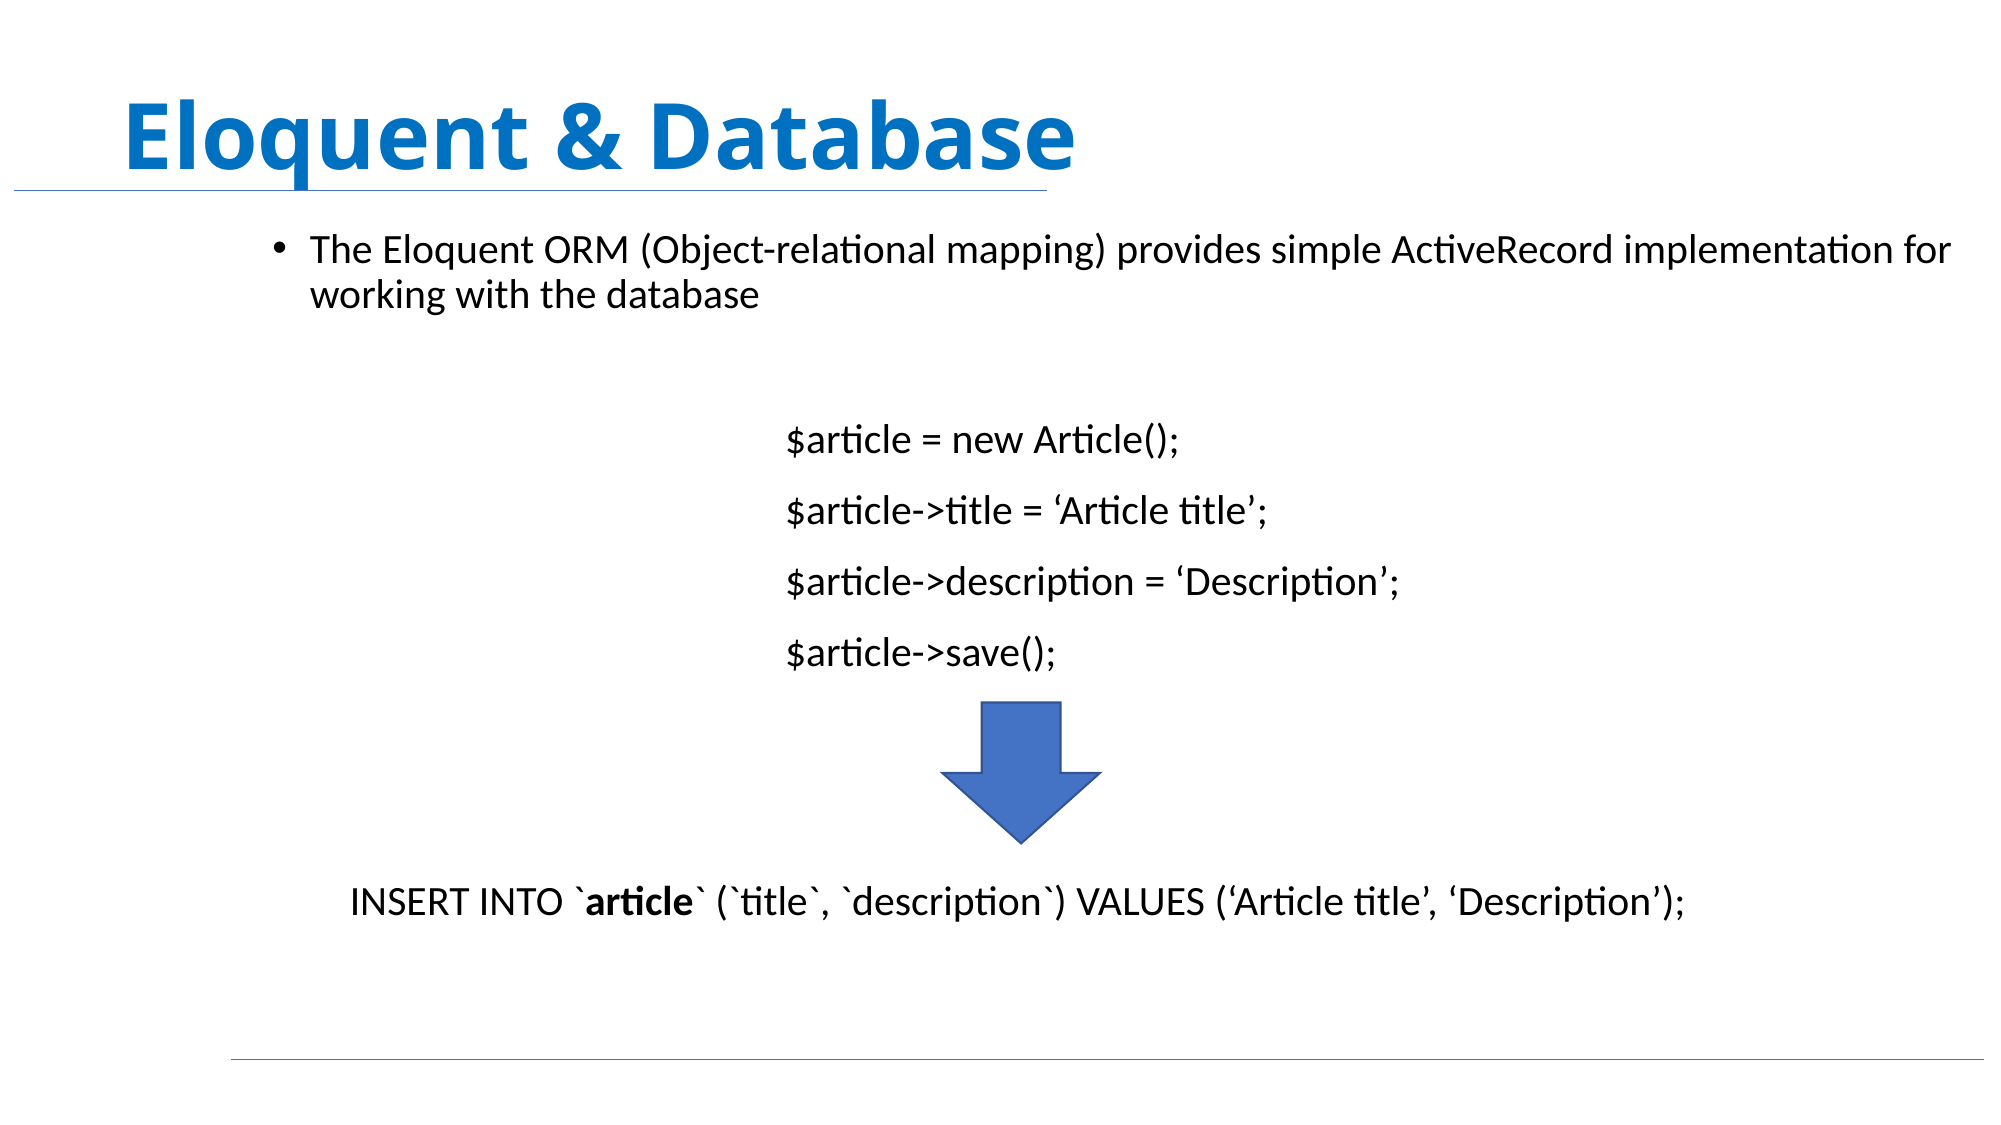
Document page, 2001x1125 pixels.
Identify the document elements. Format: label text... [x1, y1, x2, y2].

title Eloquent & Database [106, 0, 2000, 280]
list The Eloquent ORM (Object-relational mapping) provides simple ActiveRecord implementation for working with the database [257, 219, 1979, 385]
text_box [939, 701, 1103, 843]
text_box $article = new Article(); $article->title = ‘Article title’; $article->description = ‘Description’; $article->save(); [770, 384, 1430, 702]
text_box INSERT INTO `article` (`title`, `description`) VALUES (‘Article title’, ‘Description’); [334, 843, 1866, 955]
